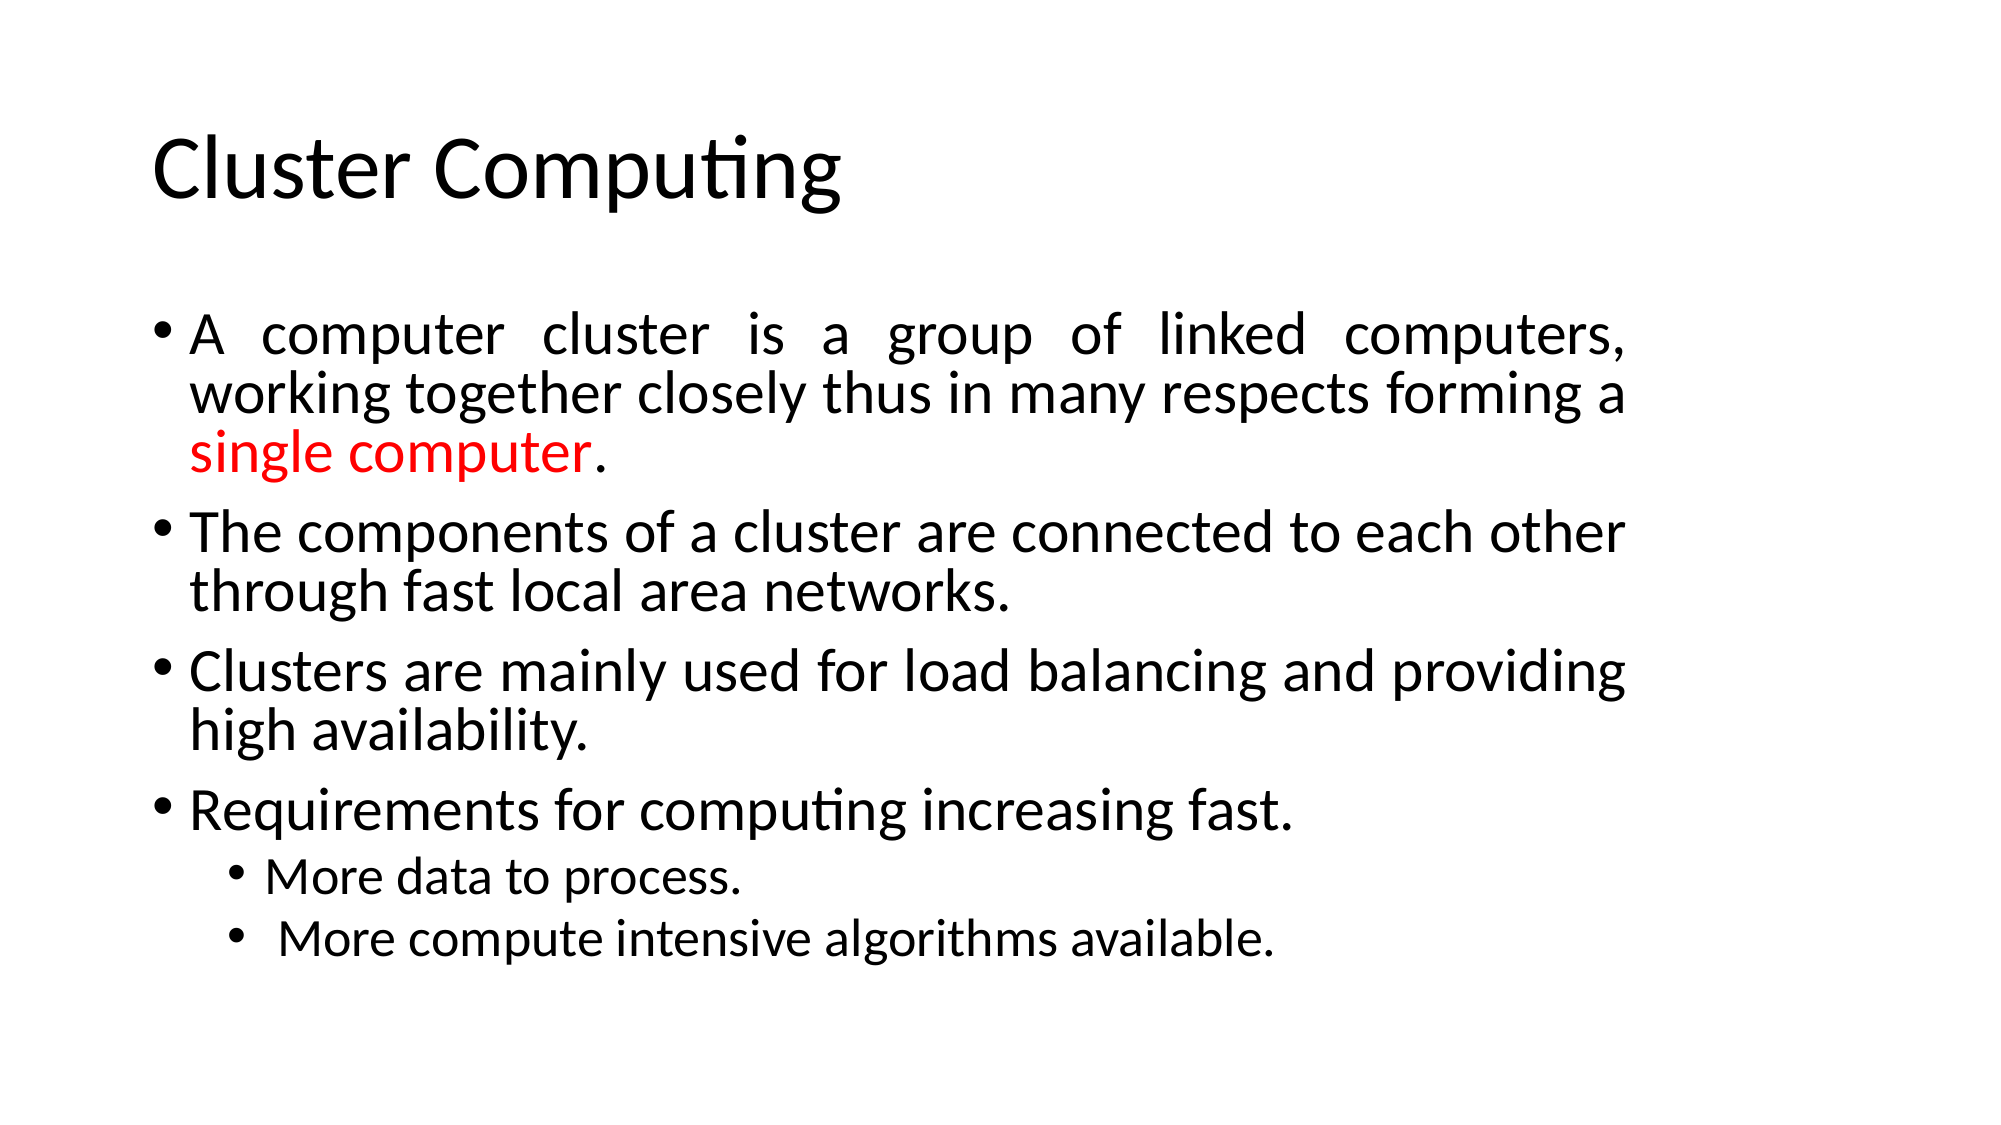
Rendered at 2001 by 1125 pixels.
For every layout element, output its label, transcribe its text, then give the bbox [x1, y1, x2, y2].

list A computer cluster is a group of linked computers, working together closely thus in many respects forming a single computer. The components of a cluster are connected to each other through fast local area networks. Clusters are mainly used for load balancing and providing high availability. Requirements for computing increasing fast. More data to process. More compute intensive algorithms available. [137, 299, 1645, 1014]
title Cluster Computing [137, 59, 1863, 278]
